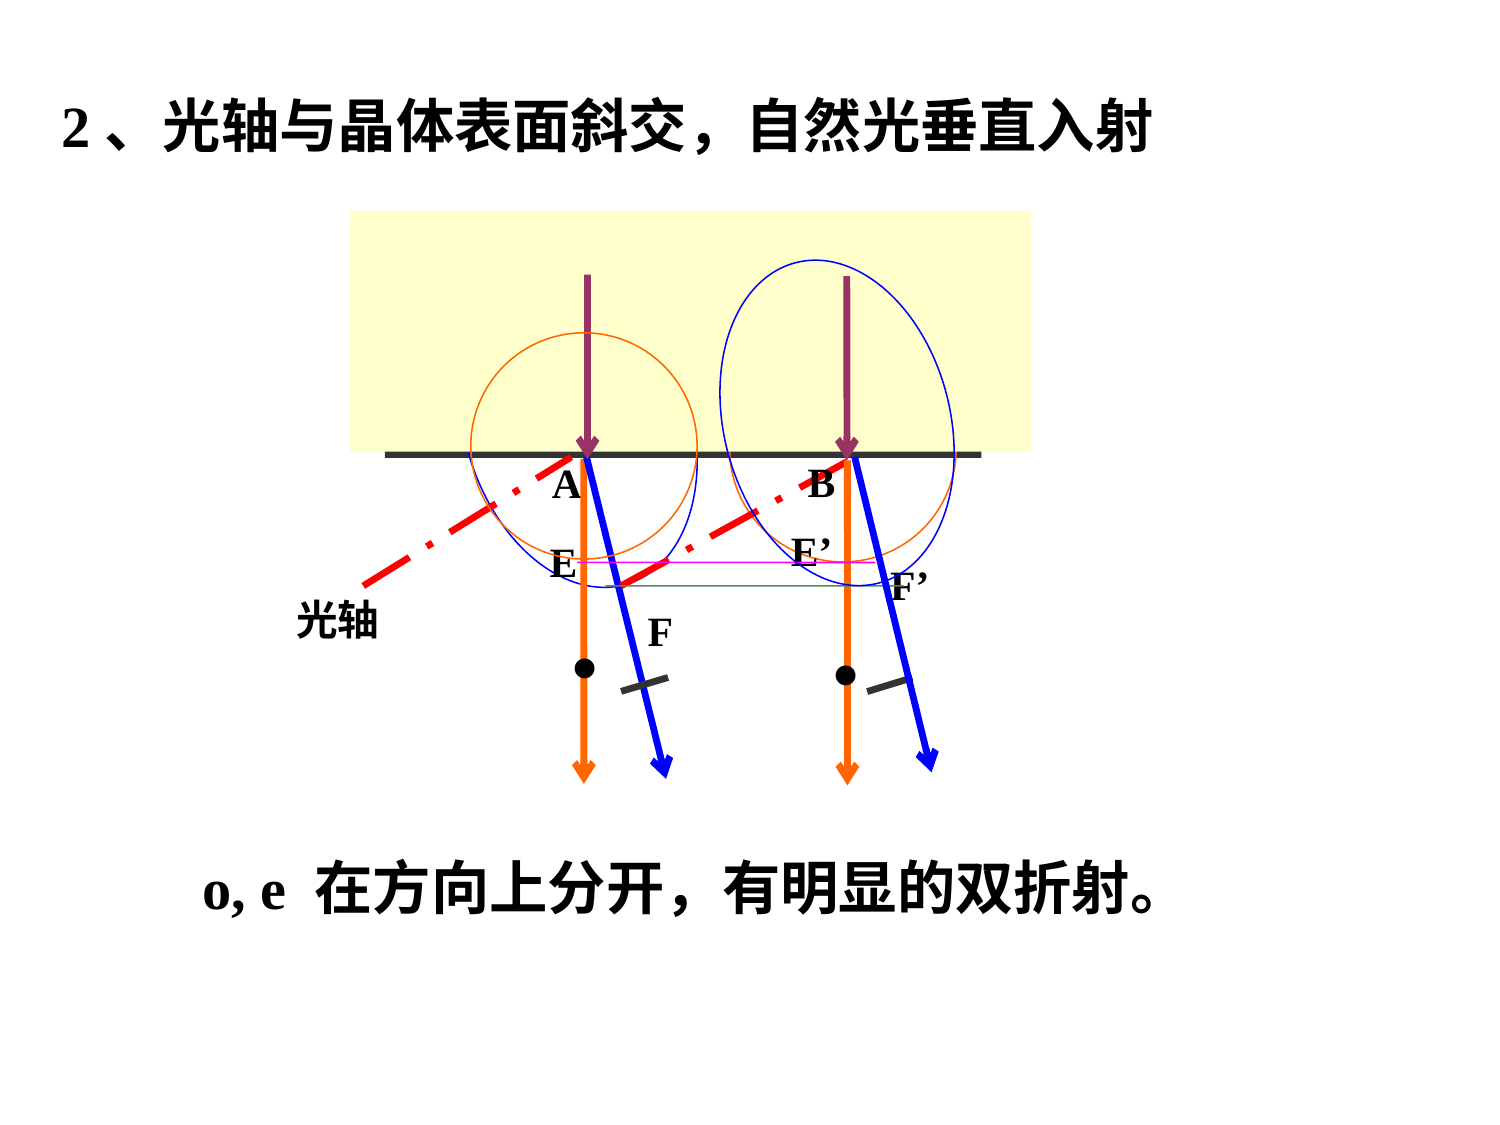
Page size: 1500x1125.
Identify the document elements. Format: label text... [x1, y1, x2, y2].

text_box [280, 210, 1032, 786]
text_box o, e 在方向上分开，有明显的双折射。 [187, 843, 1369, 929]
text_box 2、光轴与晶体表面斜交，自然光垂直入射 [46, 82, 1385, 167]
